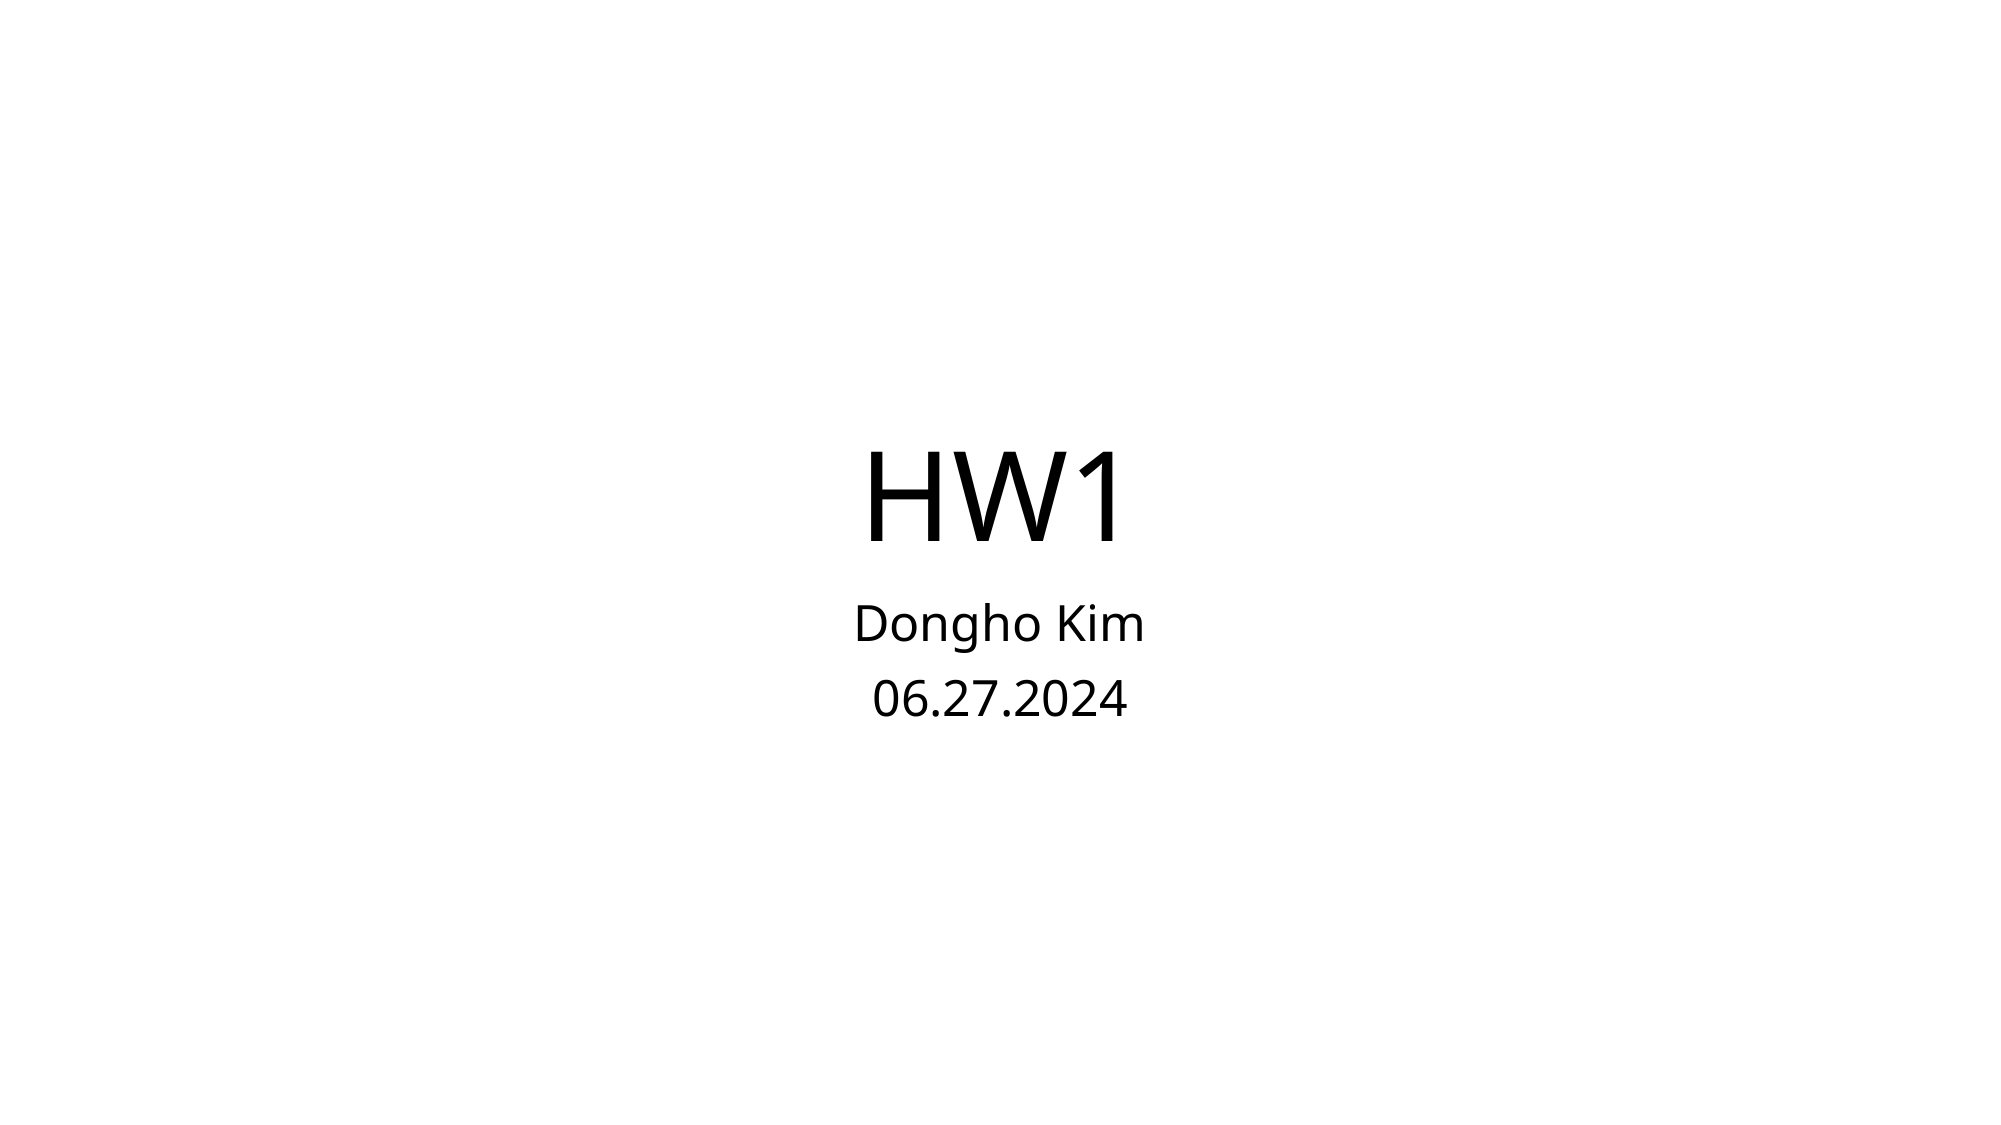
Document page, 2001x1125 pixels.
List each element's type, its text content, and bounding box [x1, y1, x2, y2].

title HW1 [249, 184, 1750, 576]
subtitle Dongho Kim 06.27.2024 [249, 590, 1750, 863]
